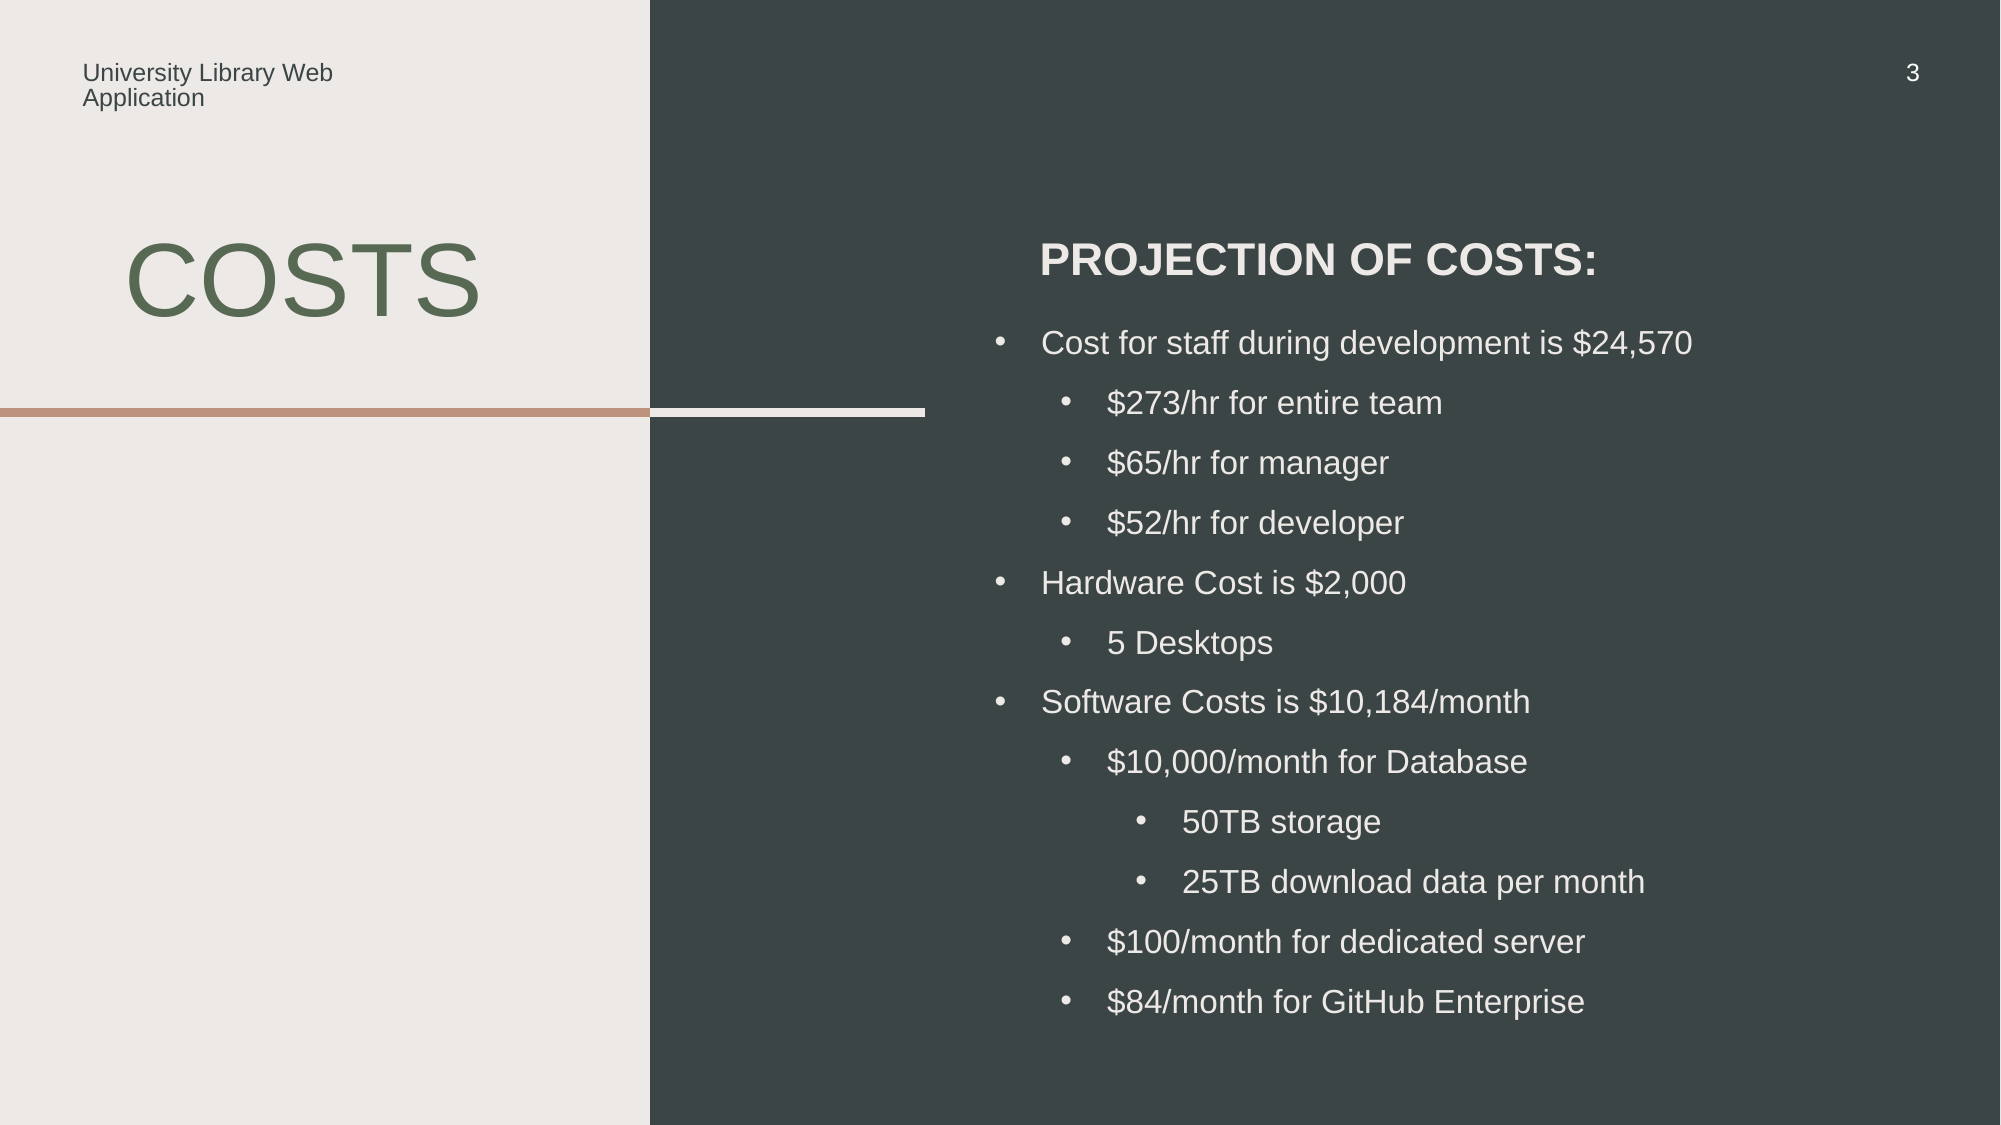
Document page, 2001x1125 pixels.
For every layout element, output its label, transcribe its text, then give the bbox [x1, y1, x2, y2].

list PROJECTION OF COSTS: [1024, 221, 1817, 303]
title Costs [109, 229, 905, 506]
slide_number 3 [1660, 49, 1935, 95]
footer University Library Web Application [67, 49, 368, 95]
list Cost for staff during development is $24,570 $273/hr for entire team $65/hr for manager $52/hr for developer Hardware Cost is $2,000 5 Desktops Software Costs is $10,184/month $10,000/month for Database 50TB storage 25TB download data per month $100/month for dedicated server $84/month for GitHub Enterprise [979, 293, 1760, 1034]
